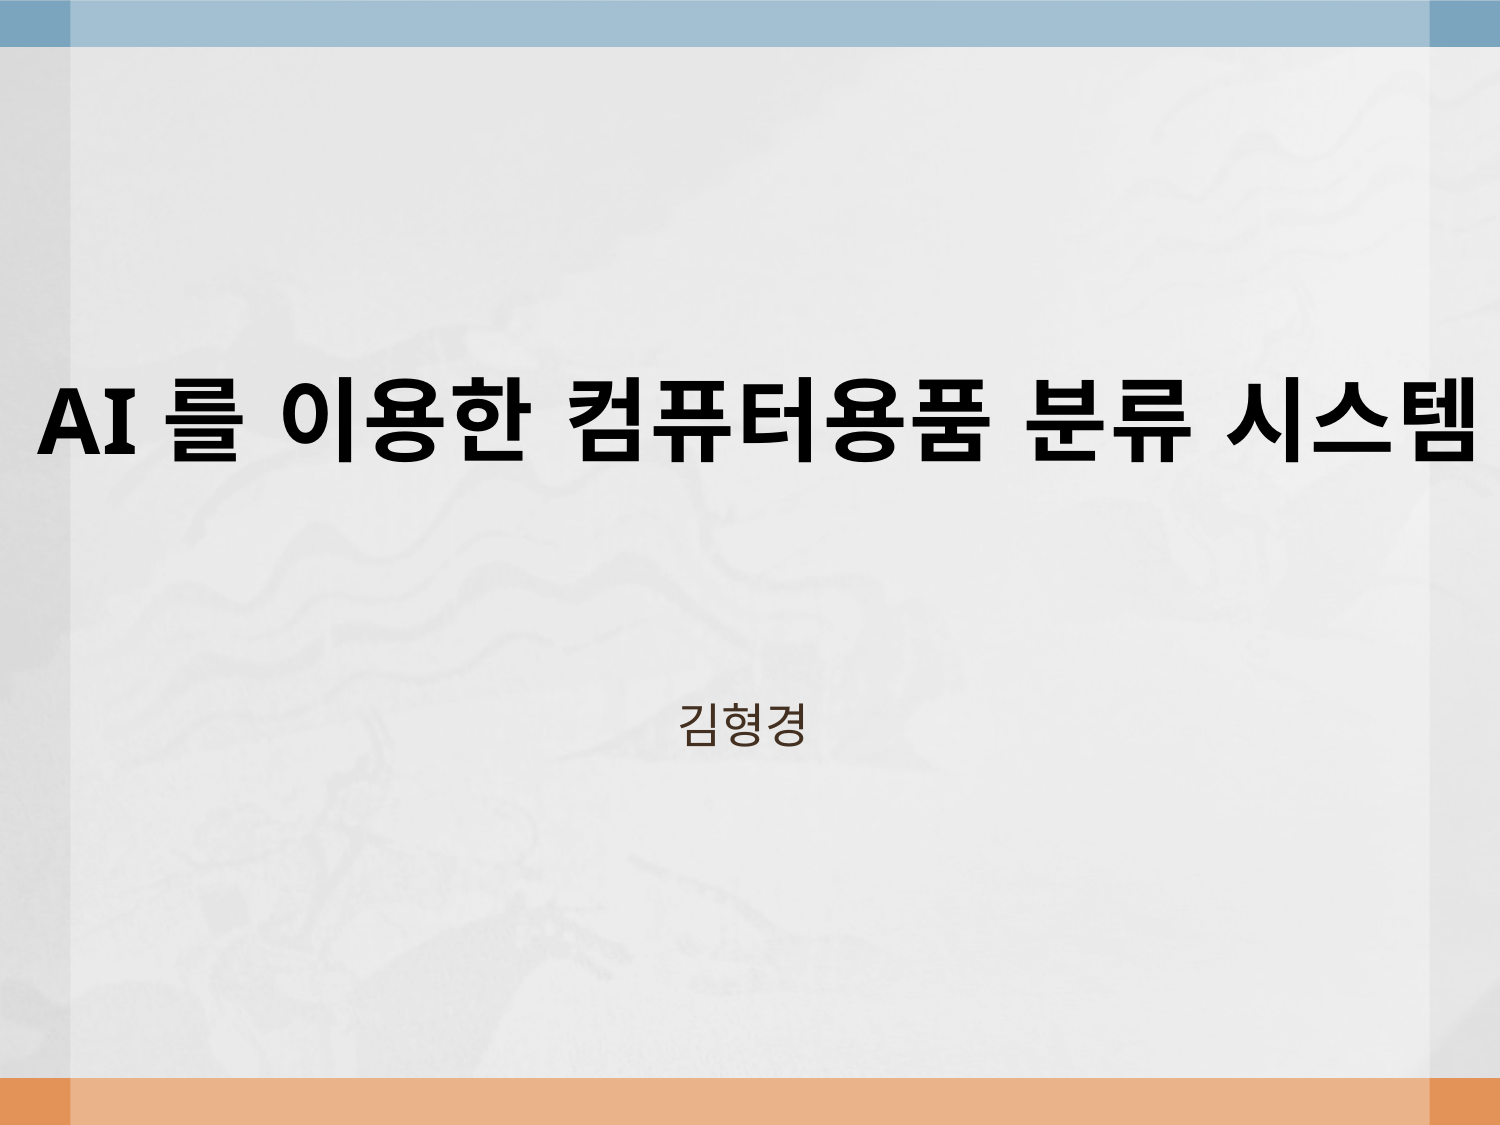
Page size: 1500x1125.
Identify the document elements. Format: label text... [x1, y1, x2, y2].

title AI를 이용한 컴퓨터용품 분류 시스템 [0, 349, 1500, 596]
subtitle 김형경 [128, 621, 1360, 762]
